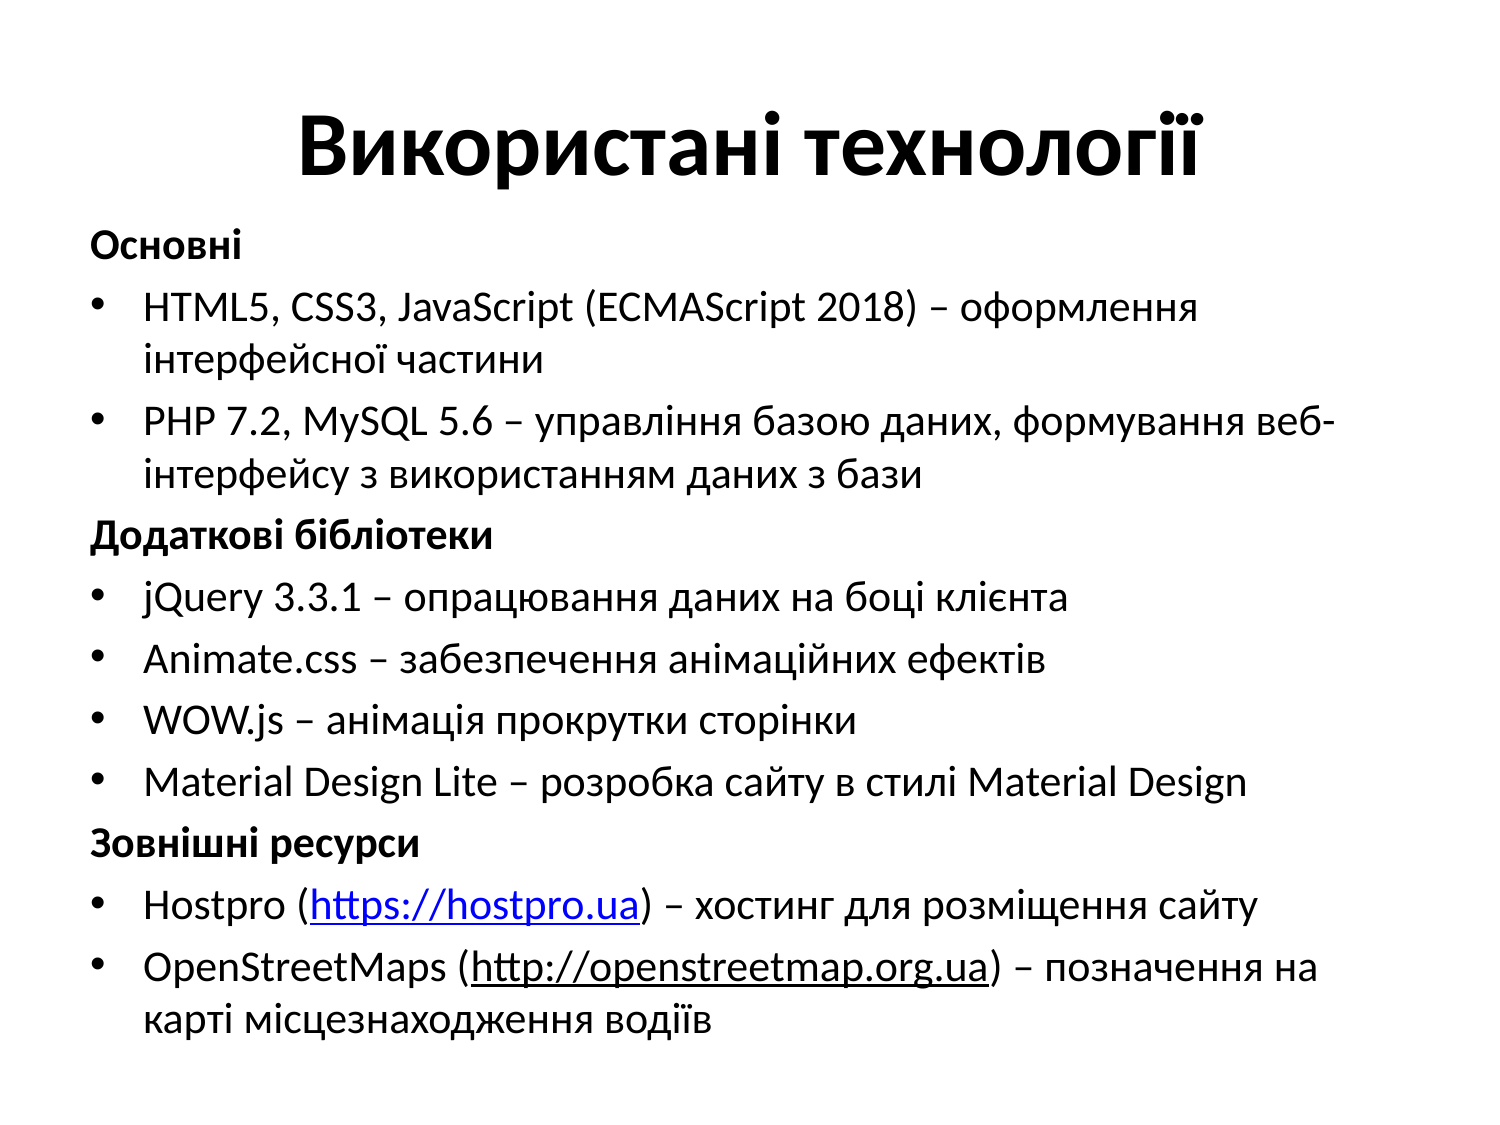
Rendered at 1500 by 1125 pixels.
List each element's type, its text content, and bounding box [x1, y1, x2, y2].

title Використані технології [75, 45, 1425, 208]
list Основні HTML5, CSS3, JavaScript (ECMAScript 2018) – оформлення інтерфейсної частини PHP 7.2, MySQL 5.6 – управління базою даних, формування веб-інтерфейсу з використанням даних з бази Додаткові бібліотеки jQuery 3.3.1 – опрацювання даних на боці клієнта Animate.css – забезпечення анімаційних ефектів WOW.js – анімація прокрутки сторінки Material Design Lite – розробка сайту в стилі Material Design Зовнішні ресурси Hostpro (https://hostpro.ua) – хостинг для розміщення сайту OpenStreetMaps (http://openstreetmap.org.ua) – позначення на карті місцезнаходження водіїв [75, 208, 1425, 1059]
